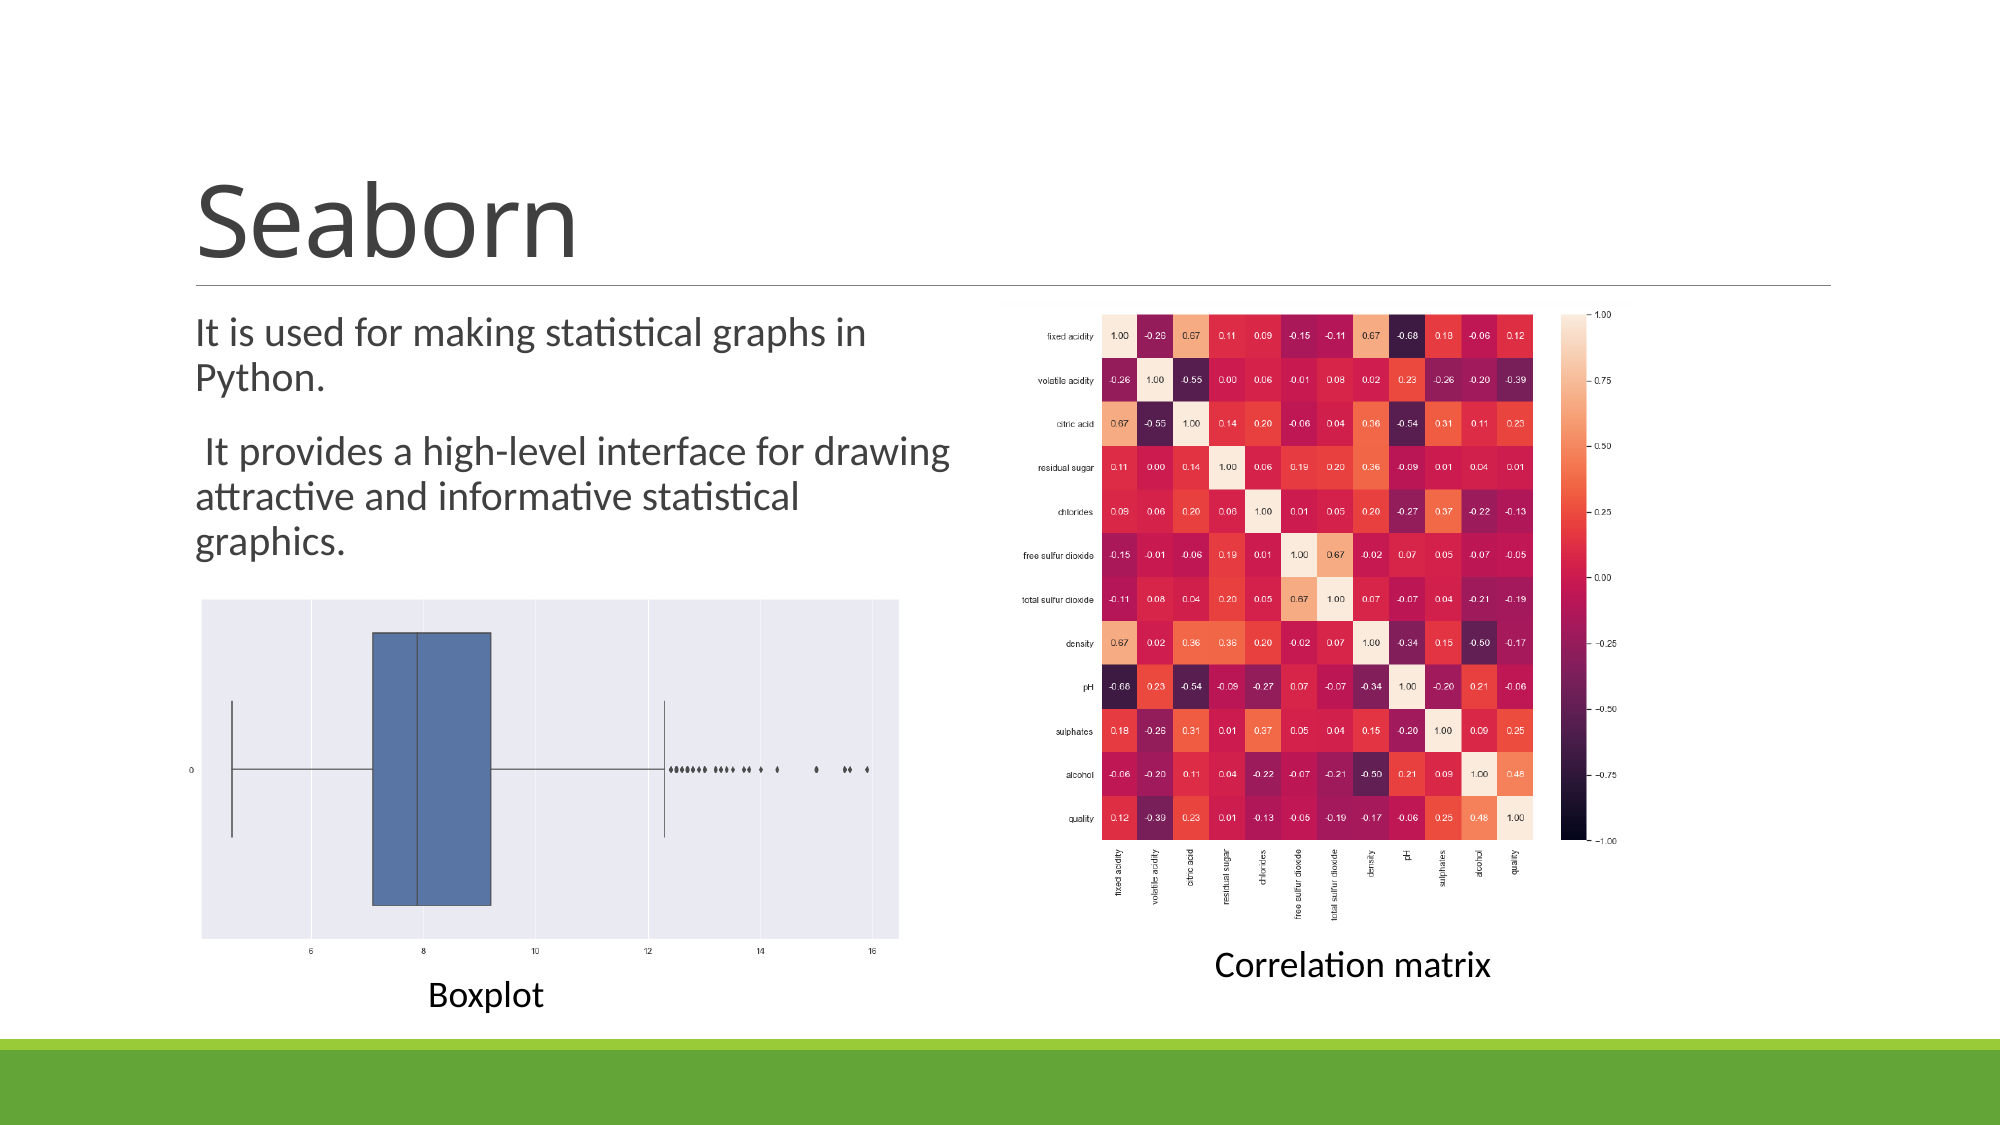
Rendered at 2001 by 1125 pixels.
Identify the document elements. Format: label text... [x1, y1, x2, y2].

list It is used for making statistical graphs in Python. It provides a high-level interface for drawing attractive and informative statistical graphics. [180, 302, 953, 963]
text_box Correlation matrix [1200, 936, 1526, 993]
picture [999, 302, 1633, 927]
text_box Boxplot [413, 971, 719, 1023]
picture [179, 584, 908, 964]
title Seaborn [180, 47, 1830, 285]
